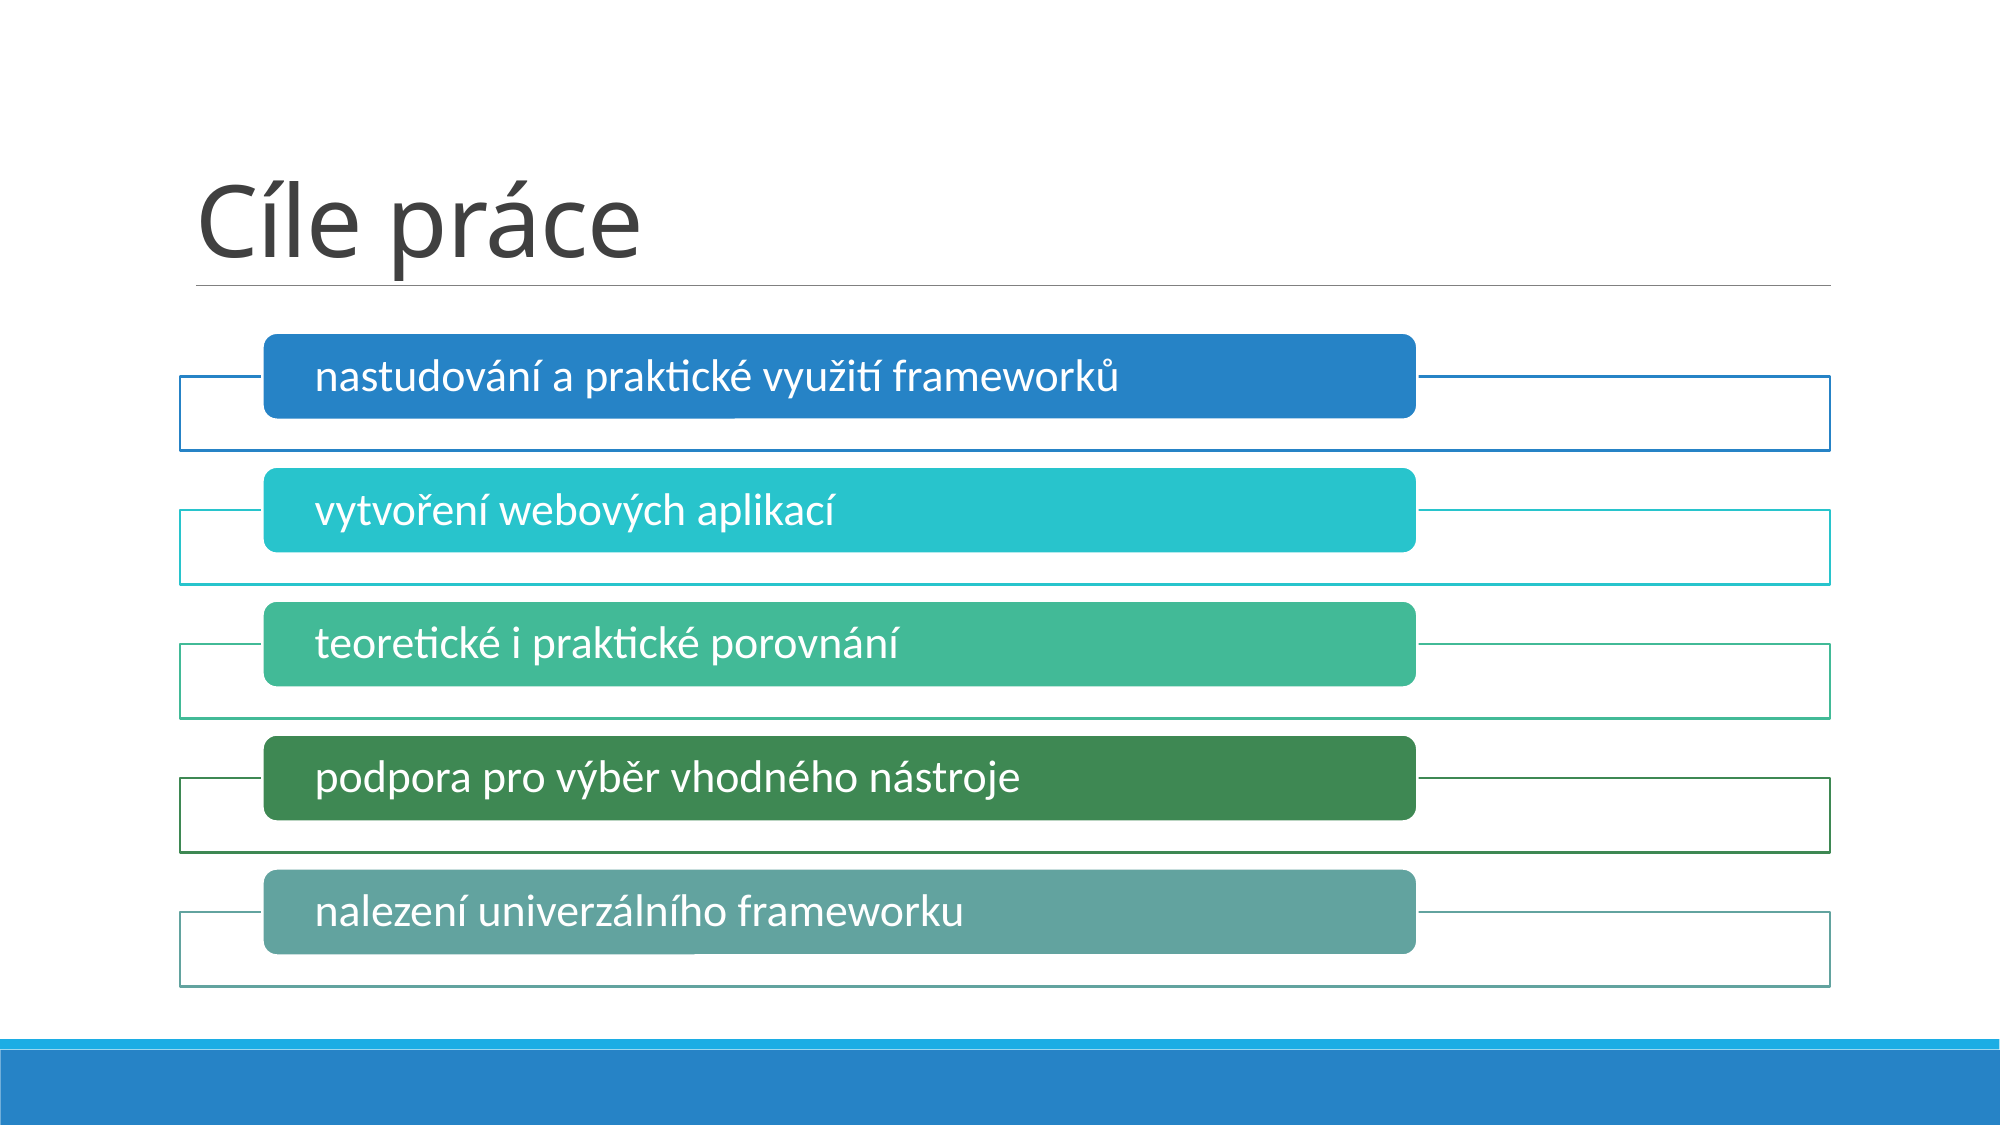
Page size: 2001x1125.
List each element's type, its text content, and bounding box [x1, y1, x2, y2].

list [179, 318, 1831, 1001]
title Cíle práce [180, 47, 1830, 285]
